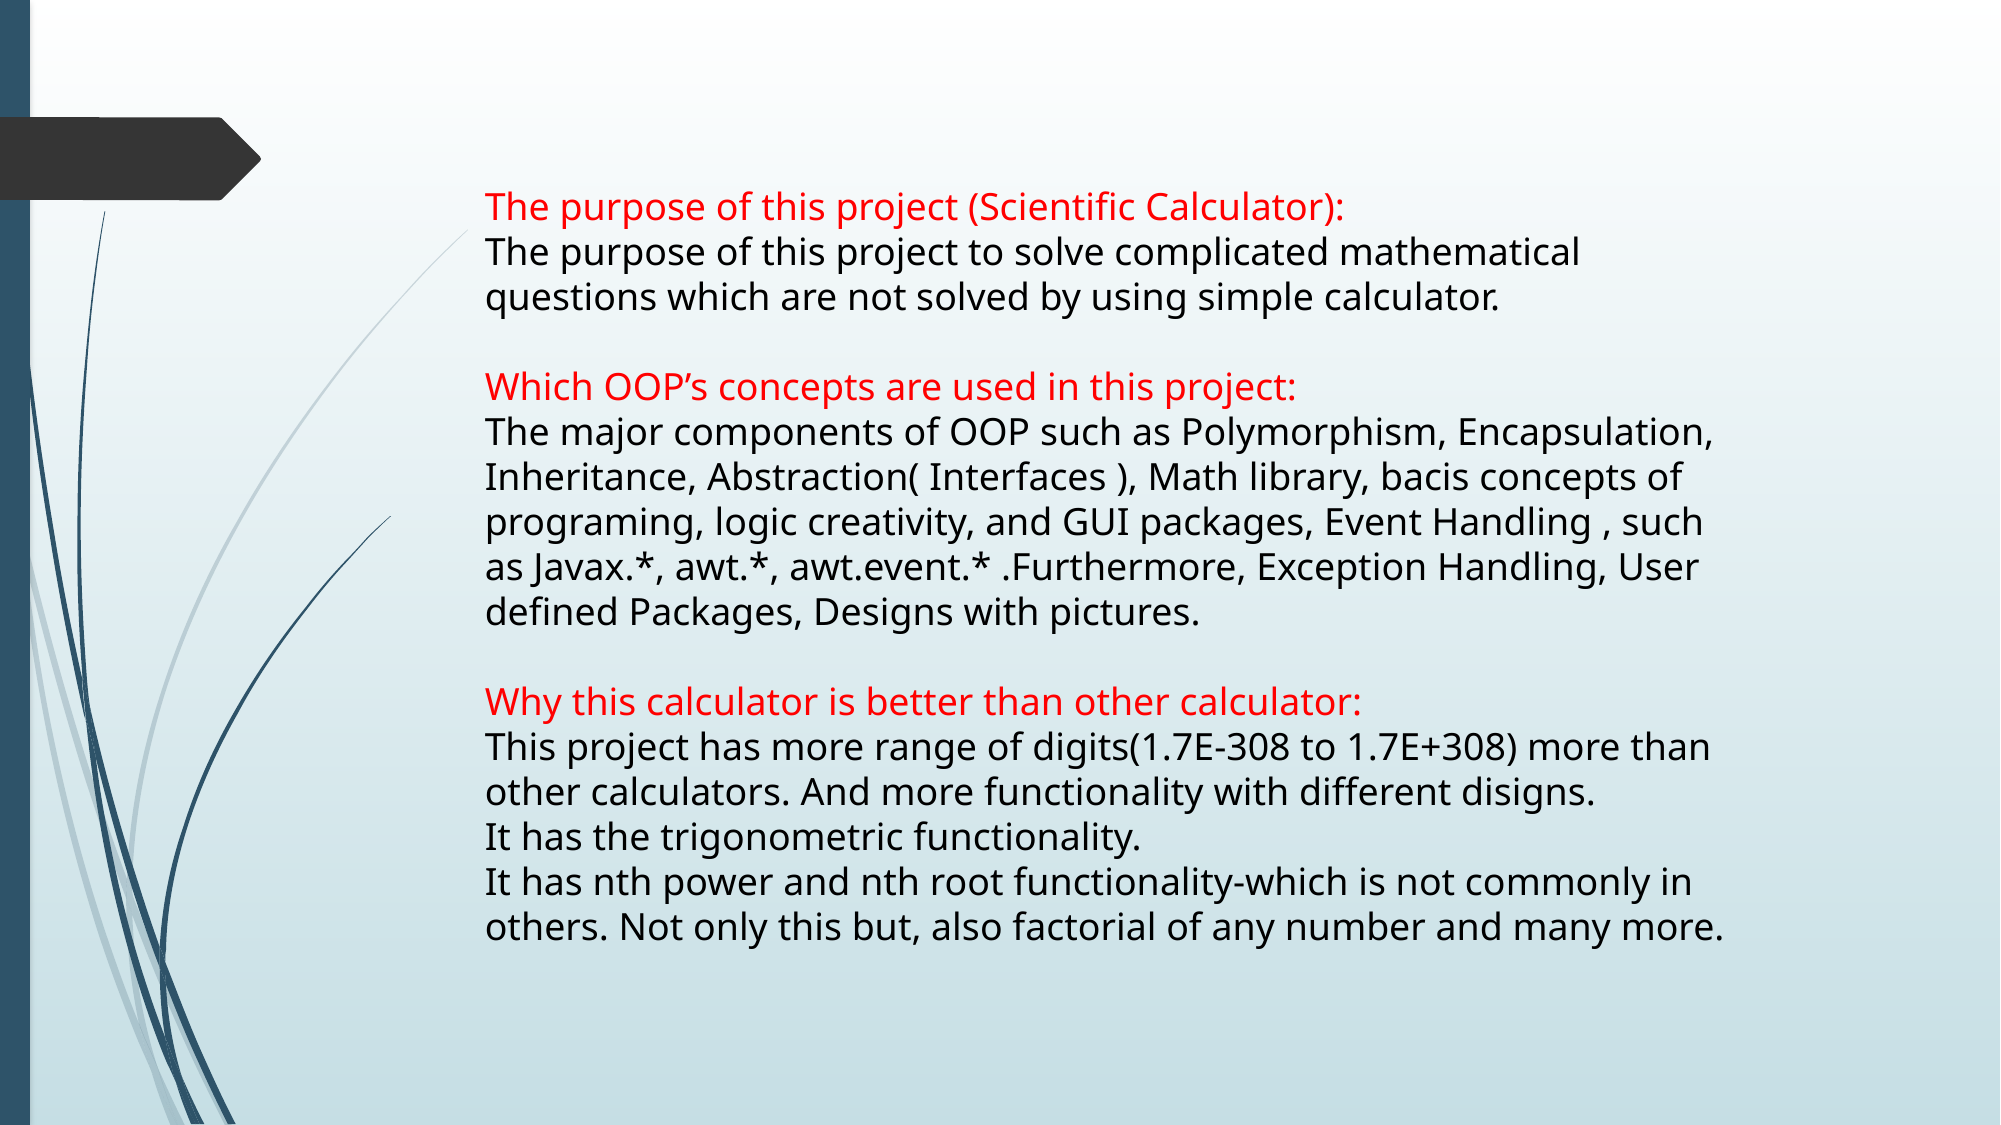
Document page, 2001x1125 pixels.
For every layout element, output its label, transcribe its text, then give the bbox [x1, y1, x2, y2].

text_box The purpose of this project (Scientific Calculator): The purpose of this project to solve complicated mathematical questions which are not solved by using simple calculator. Which OOP’s concepts are used in this project: The major components of OOP such as Polymorphism, Encapsulation, Inheritance, Abstraction( Interfaces ), Math library, bacis concepts of programing, logic creativity, and GUI packages, Event Handling , such as Javax.*, awt.*, awt.event.* .Furthermore, Exception Handling, User defined Packages, Designs with pictures. Why this calculator is better than other calculator: This project has more range of digits(1.7E-308 to 1.7E+308) more than other calculators. And more functionality with different disigns. It has the trigonometric functionality. It has nth power and nth root functionality-which is not commonly in others. Not only this but, also factorial of any number and many more. [469, 175, 1758, 1046]
